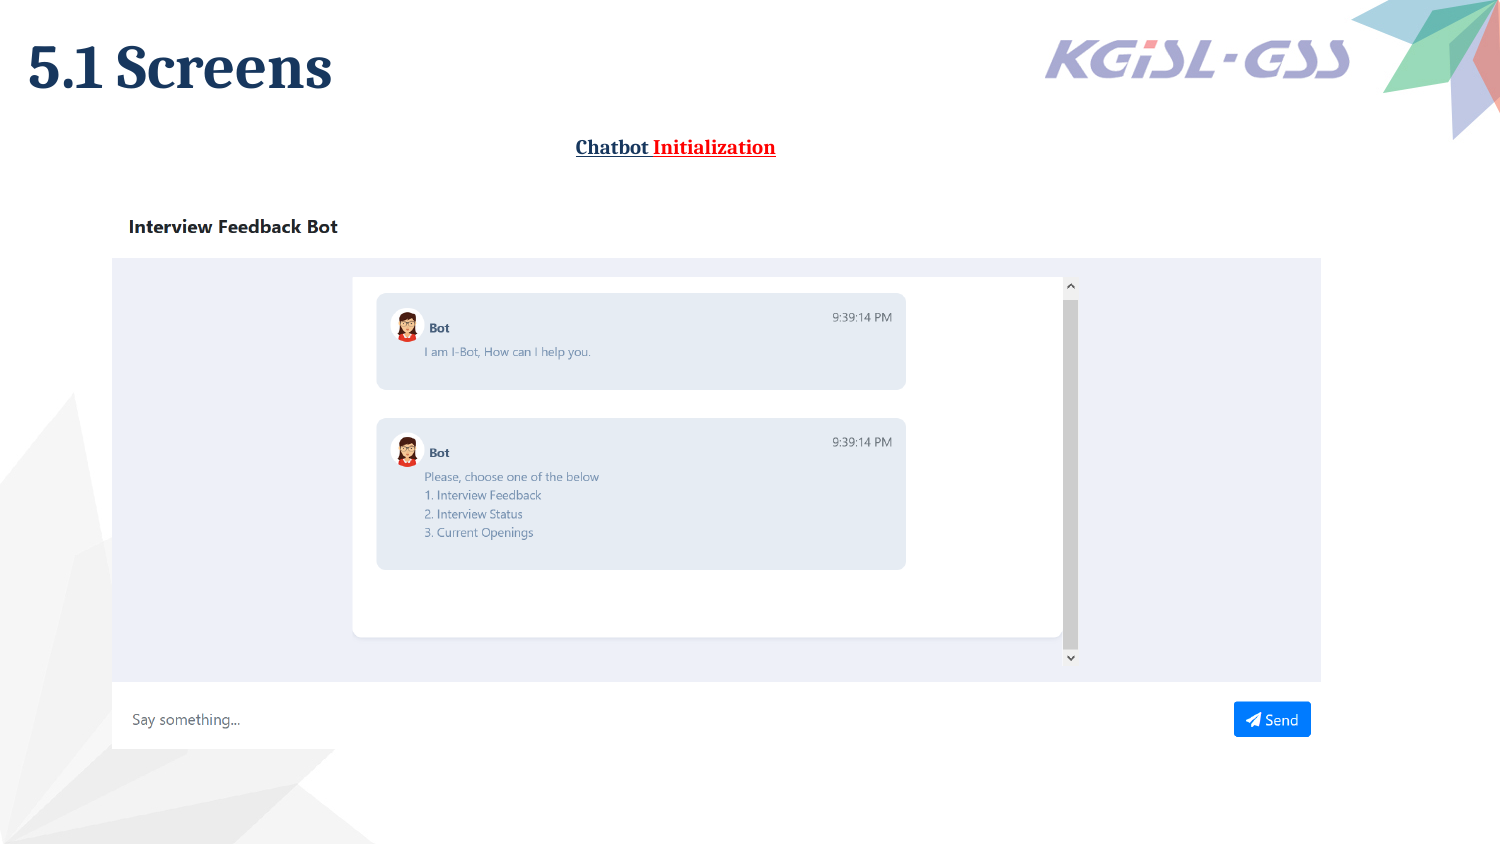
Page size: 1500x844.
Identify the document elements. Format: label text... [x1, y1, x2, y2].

text_box Chatbot Initialization [561, 126, 1046, 167]
picture [0, 127, 1500, 844]
title 5.1 Screens [0, 0, 1500, 127]
